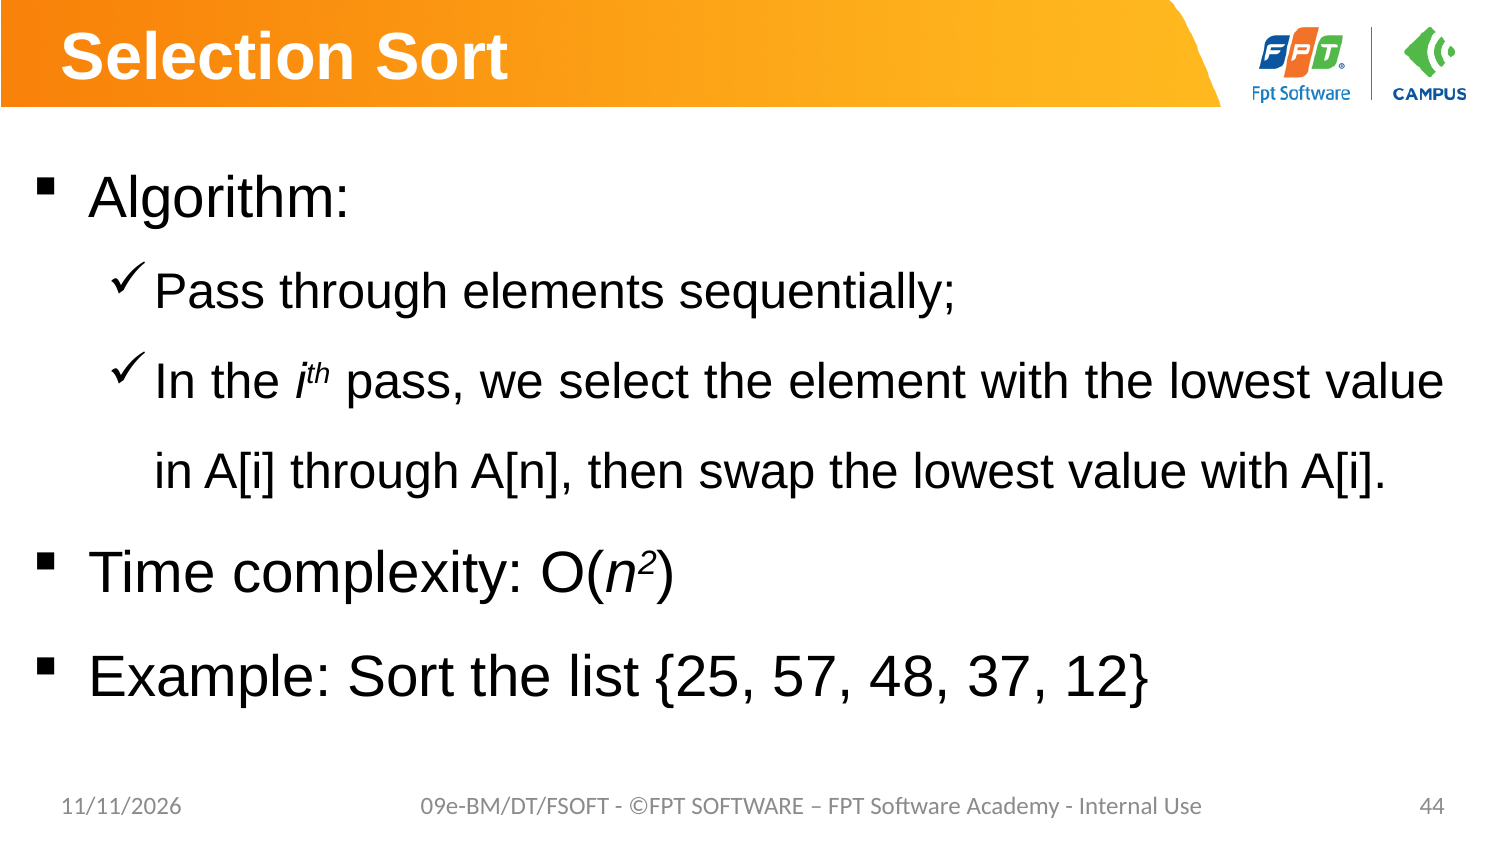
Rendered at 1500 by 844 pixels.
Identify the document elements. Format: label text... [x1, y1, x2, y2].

list Algorithm: Pass through elements sequentially; In the ith pass, we select the element with the lowest value in A[i] through A[n], then swap the lowest value with A[i]. Time complexity: O(n2) Example: Sort the list {25, 57, 48, 37, 12} [17, 116, 1461, 769]
title Selection Sort [45, 0, 1176, 106]
footer 09e-BM/DT/FSOFT - ©FPT SOFTWARE – FPT Software Academy - Internal Use [289, 782, 1335, 827]
picture [1, 0, 1499, 844]
slide_number 44 [1350, 782, 1461, 827]
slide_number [45, 782, 270, 827]
